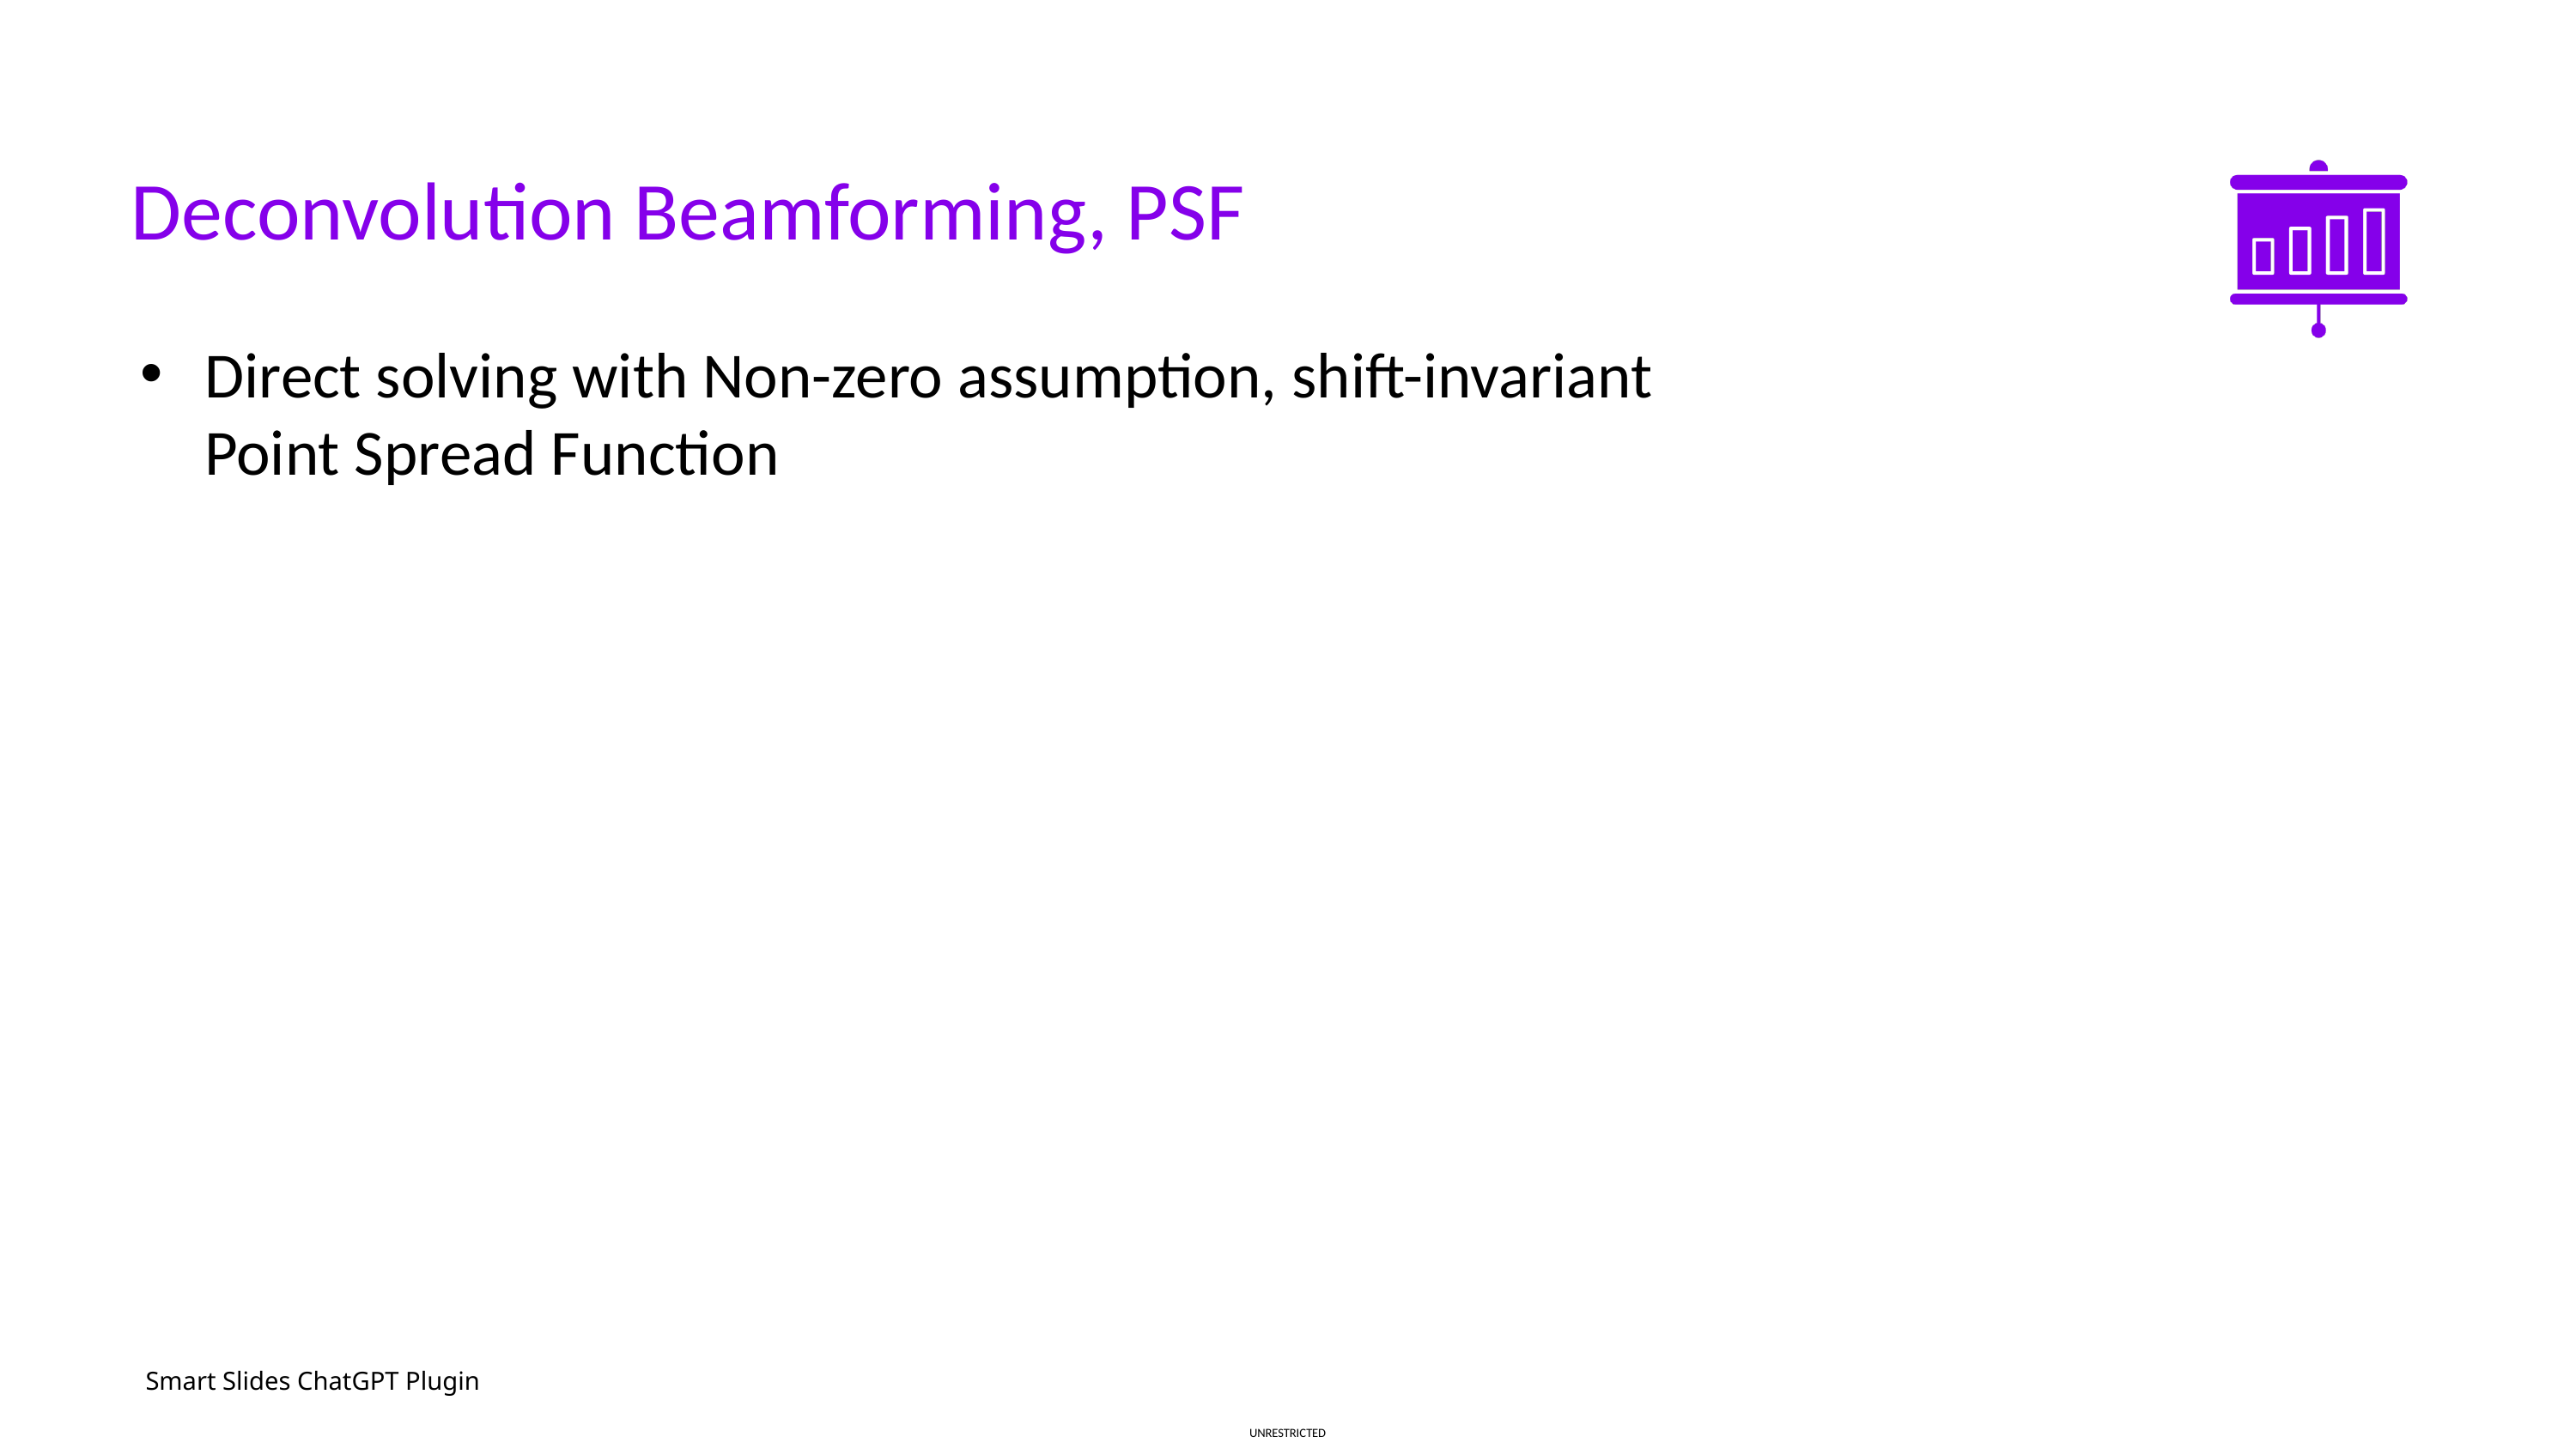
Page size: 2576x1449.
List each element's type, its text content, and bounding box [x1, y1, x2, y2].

picture [2189, 144, 2447, 382]
list Direct solving with Non-zero assumption, shift-invariant Point Spread Function [129, 320, 1724, 1352]
title Deconvolution Beamforming, PSF [131, 144, 2099, 283]
